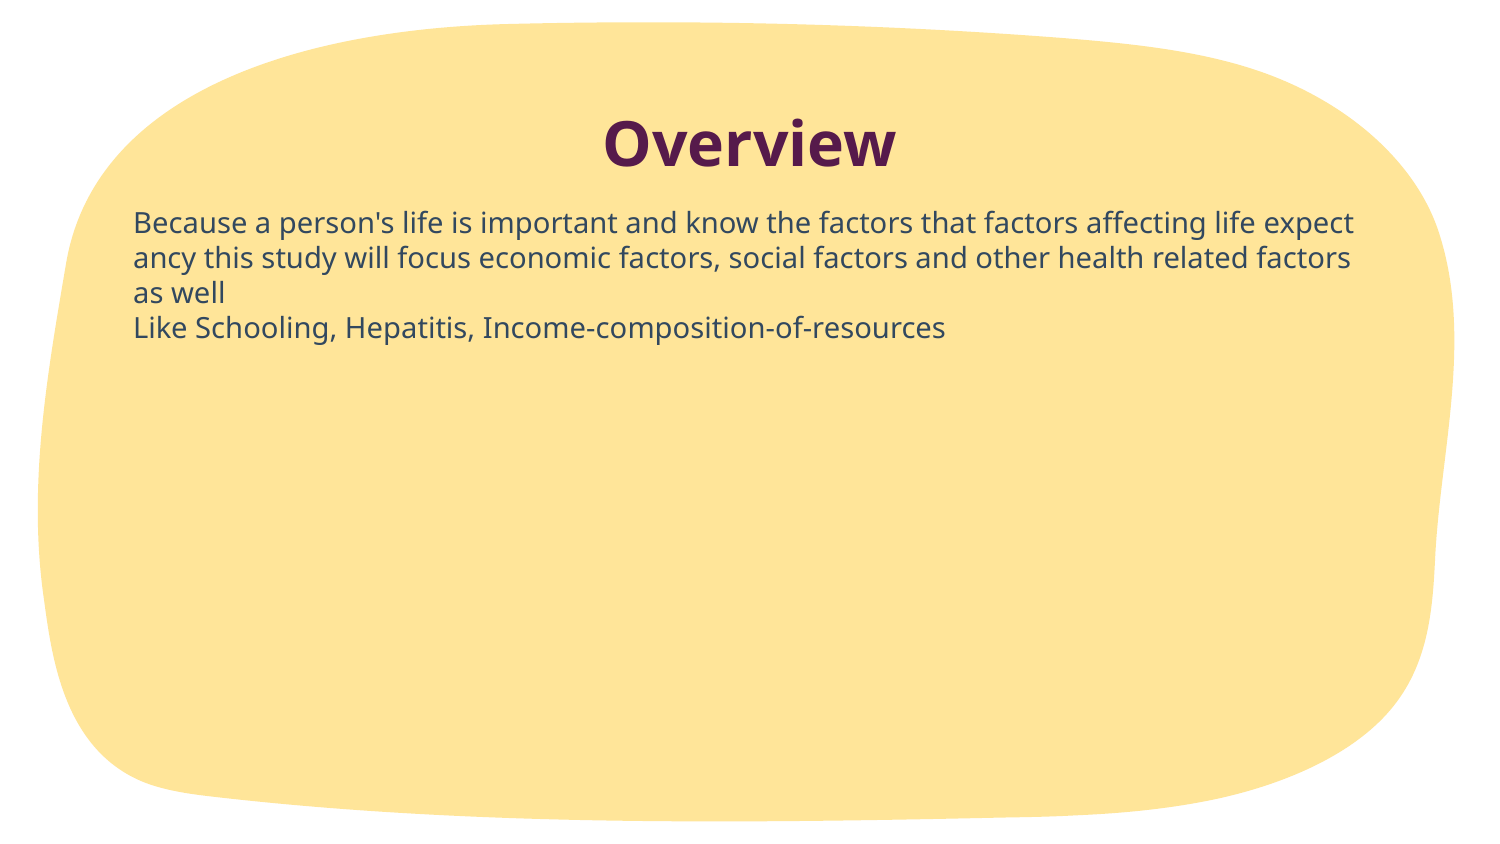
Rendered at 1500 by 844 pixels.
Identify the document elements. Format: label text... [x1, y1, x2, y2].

list Because a person's life is important and know the factors that factors affecting life expectancy this study will focus economic factors, social factors and other health related factors as well Like Schooling, Hepatitis, Income-composition-of-resources [118, 189, 1382, 756]
title Overview [118, 88, 1382, 167]
